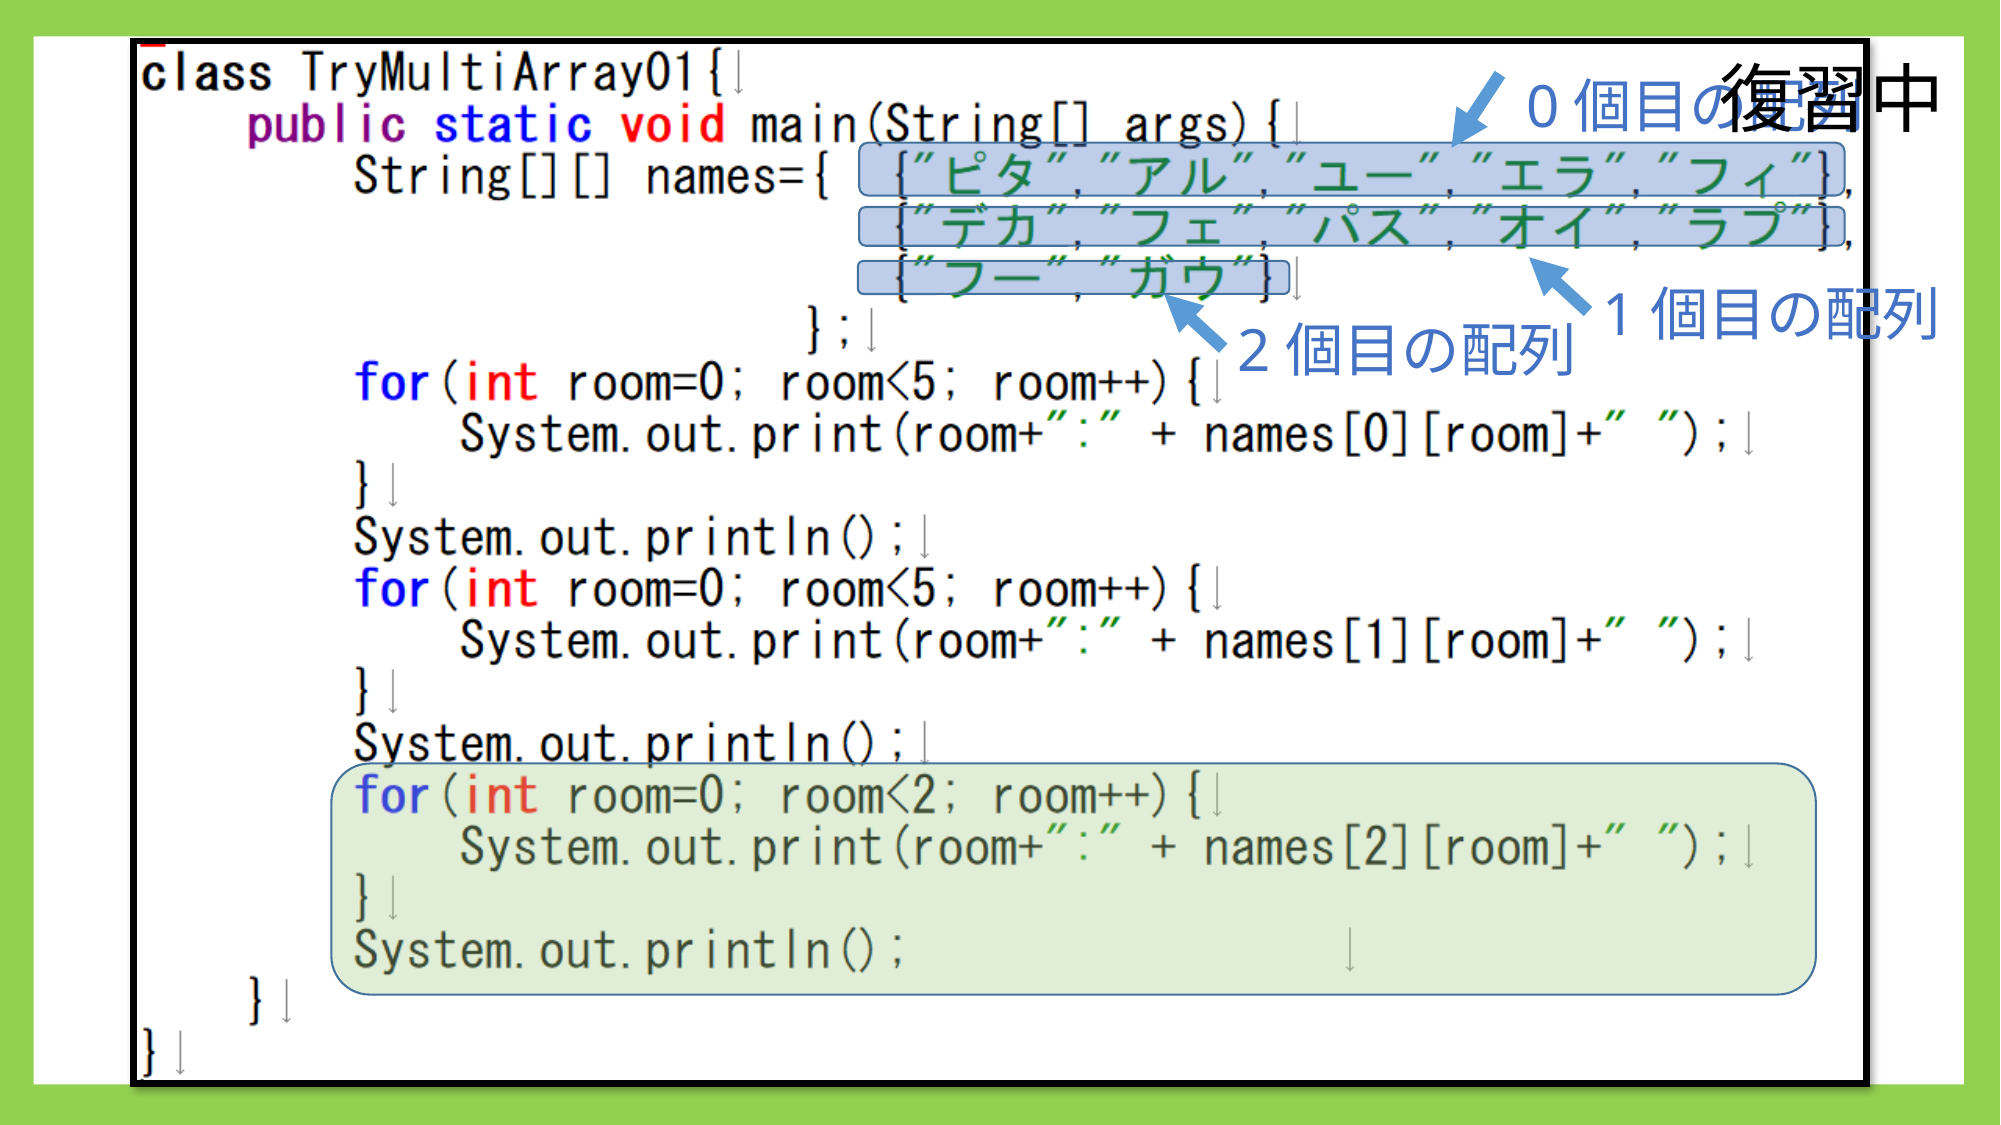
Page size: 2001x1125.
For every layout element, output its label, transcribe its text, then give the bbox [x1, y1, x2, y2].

picture [136, 44, 1864, 1081]
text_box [1451, 74, 1500, 148]
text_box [1164, 293, 1225, 349]
text_box 1個目の配列 [1864, 269, 1956, 354]
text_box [1528, 257, 1590, 313]
text_box 復習中 [1864, 44, 1960, 150]
